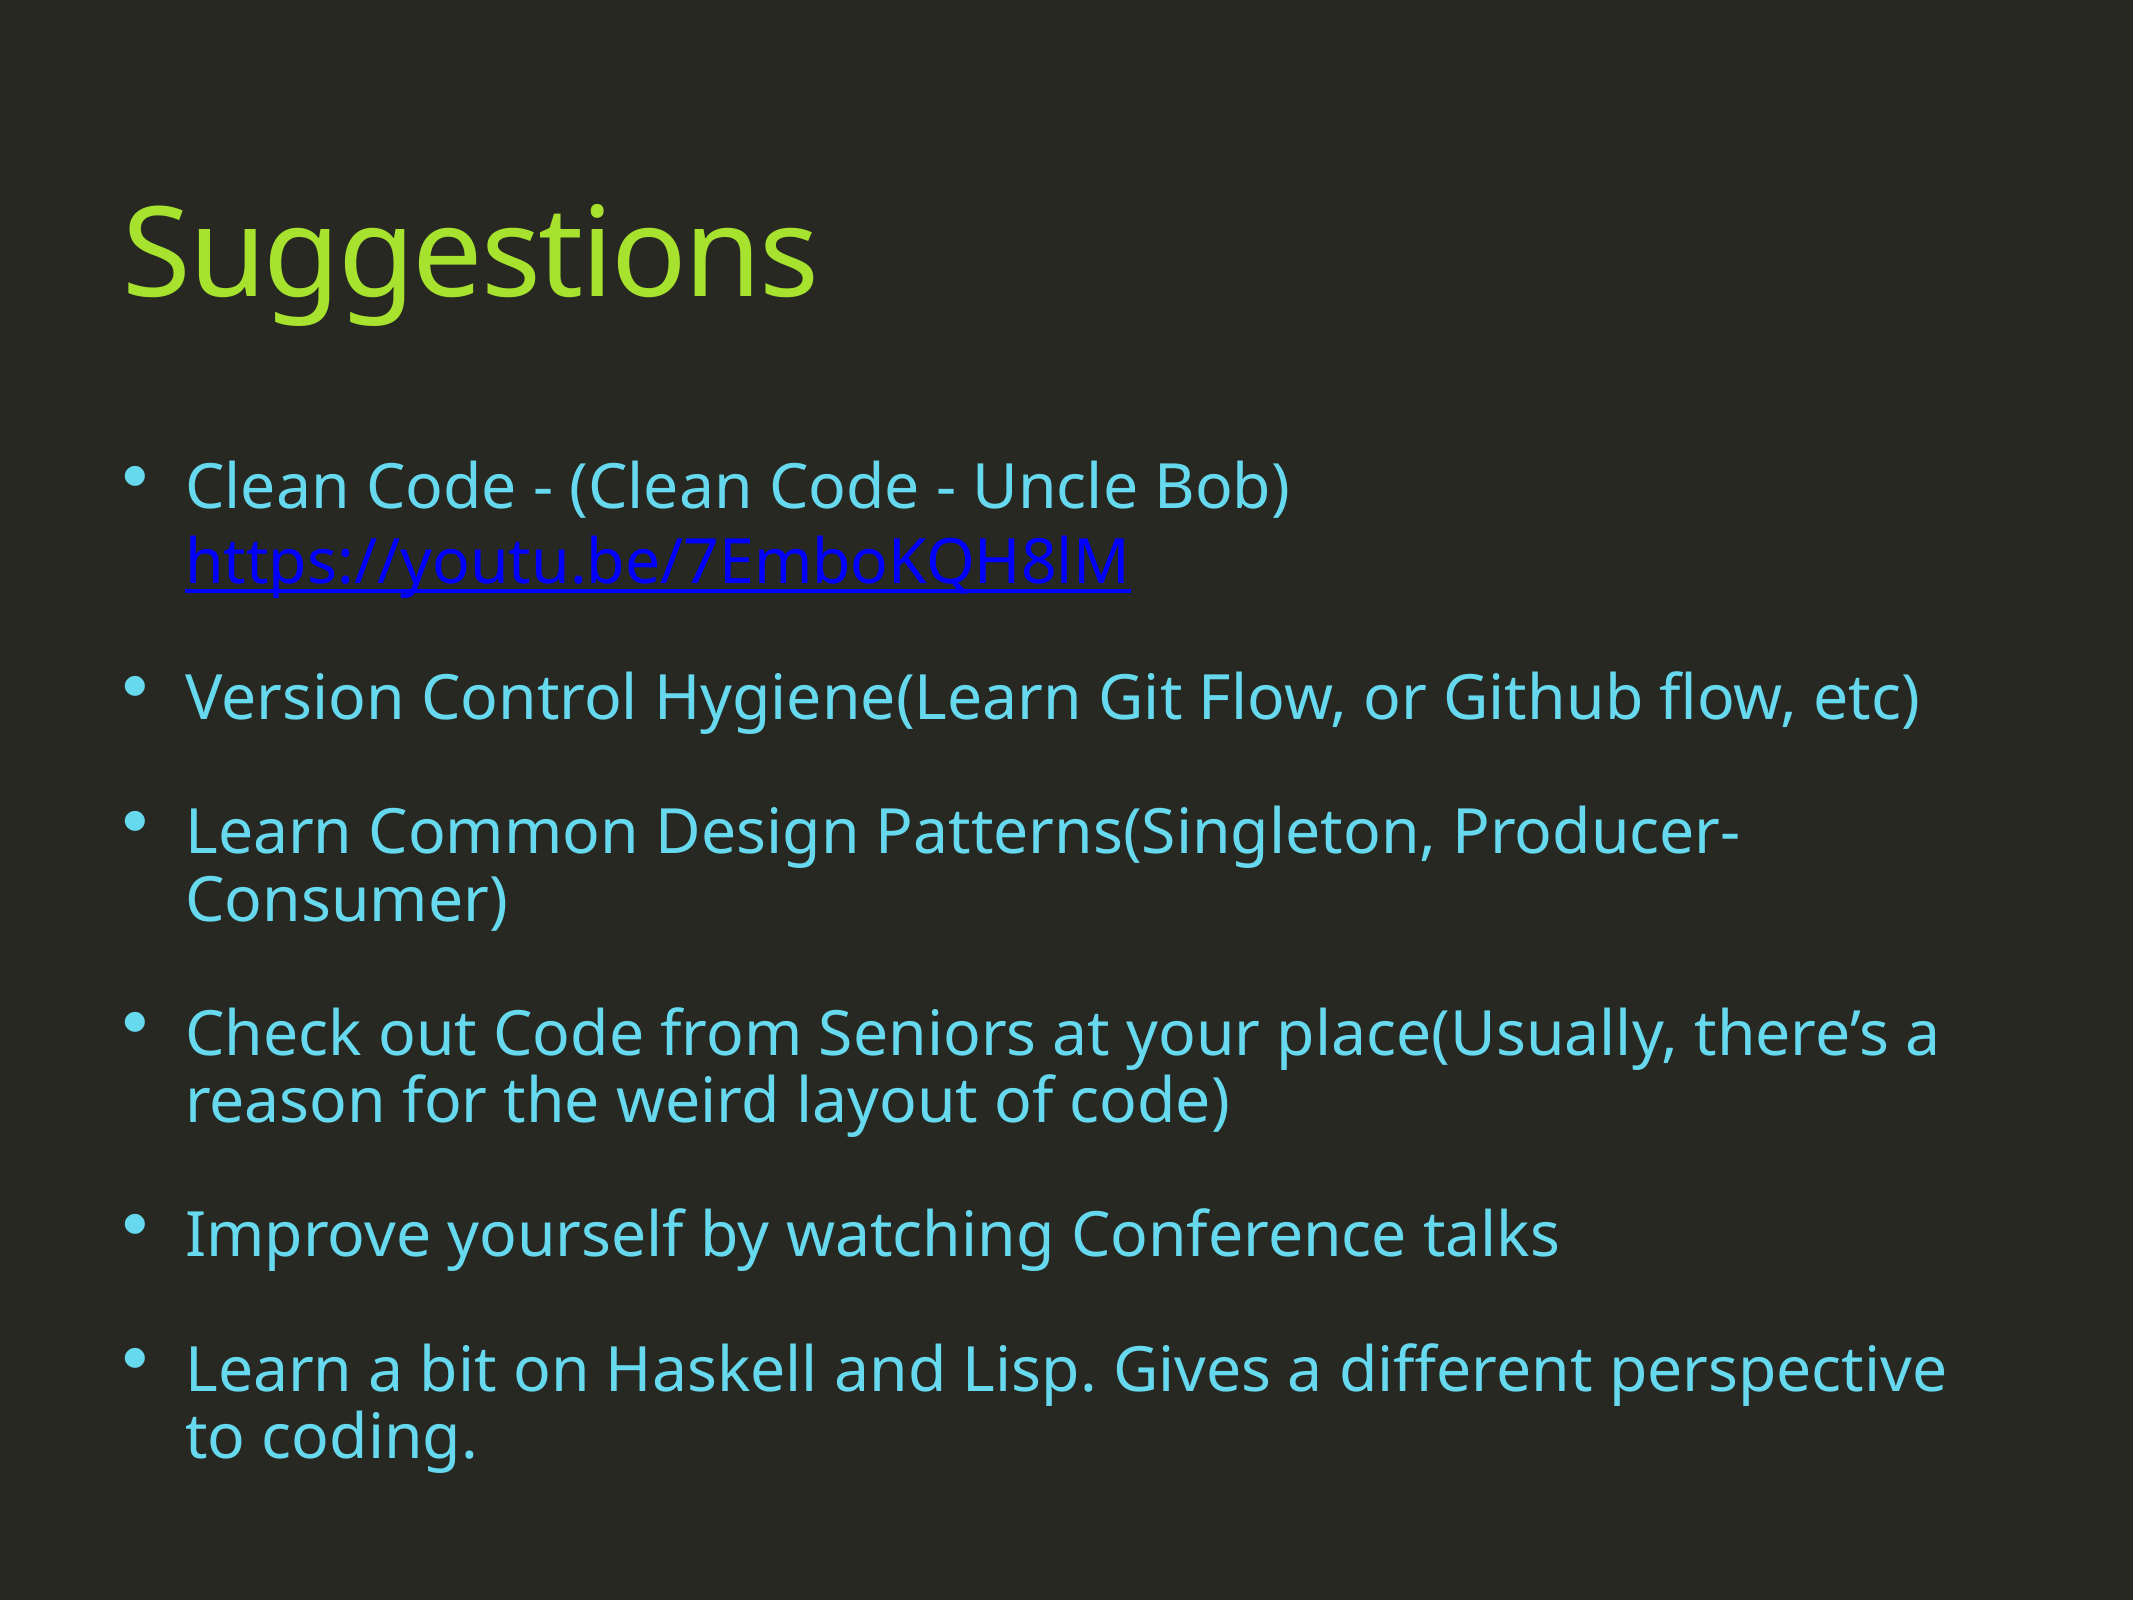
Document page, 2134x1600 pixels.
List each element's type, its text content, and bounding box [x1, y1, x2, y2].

list Clean Code - (Clean Code - Uncle Bob) https://youtu.be/7EmboKQH8lM Version Control Hygiene(Learn Git Flow, or Github flow, etc) Learn Common Design Patterns(Singleton, Producer-Consumer) Check out Code from Seniors at your place(Usually, there’s a reason for the weird layout of code) Improve yourself by watching Conference talks Learn a bit on Haskell and Lisp. Gives a different perspective to coding. [114, 446, 2020, 1448]
title Suggestions [114, 192, 2020, 360]
